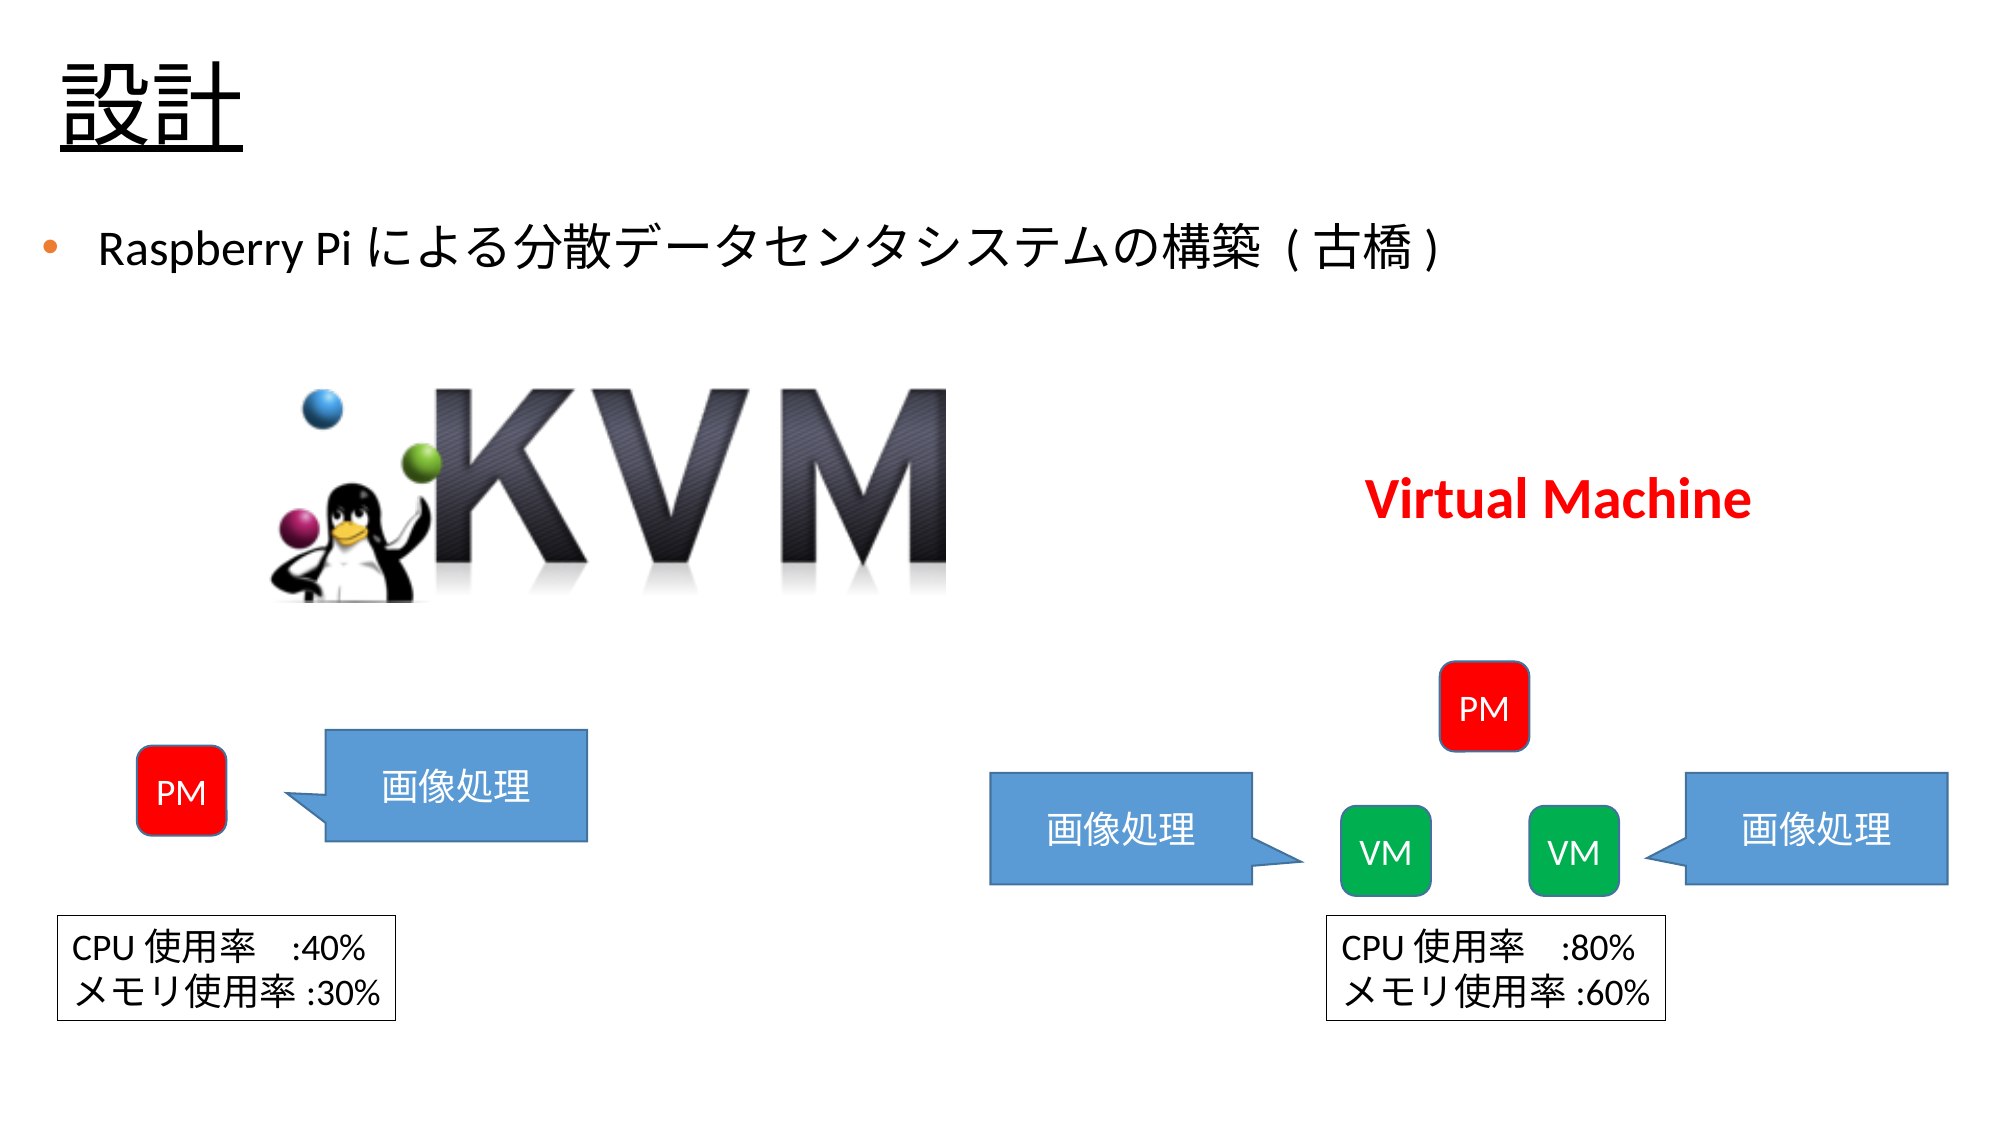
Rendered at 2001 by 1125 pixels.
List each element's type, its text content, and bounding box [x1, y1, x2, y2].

text_box PM [135, 744, 228, 837]
text_box Raspberry Piによる分散データセンタシステムの構築 (古橋) [26, 208, 1455, 284]
text_box VM [1528, 804, 1621, 897]
text_box PM [1438, 660, 1531, 753]
text_box Virtual Machine [1349, 452, 1768, 538]
text_box 画像処理 [1643, 771, 1949, 886]
text_box VM [1340, 804, 1432, 897]
text_box CPU使用率 :40% メモリ使用率:30% [57, 915, 396, 1021]
text_box 画像処理 [989, 771, 1305, 886]
picture [268, 388, 946, 603]
title 設計 [44, 38, 1770, 180]
text_box CPU使用率 :80% メモリ使用率:60% [1326, 915, 1666, 1021]
text_box 画像処理 [283, 728, 589, 843]
